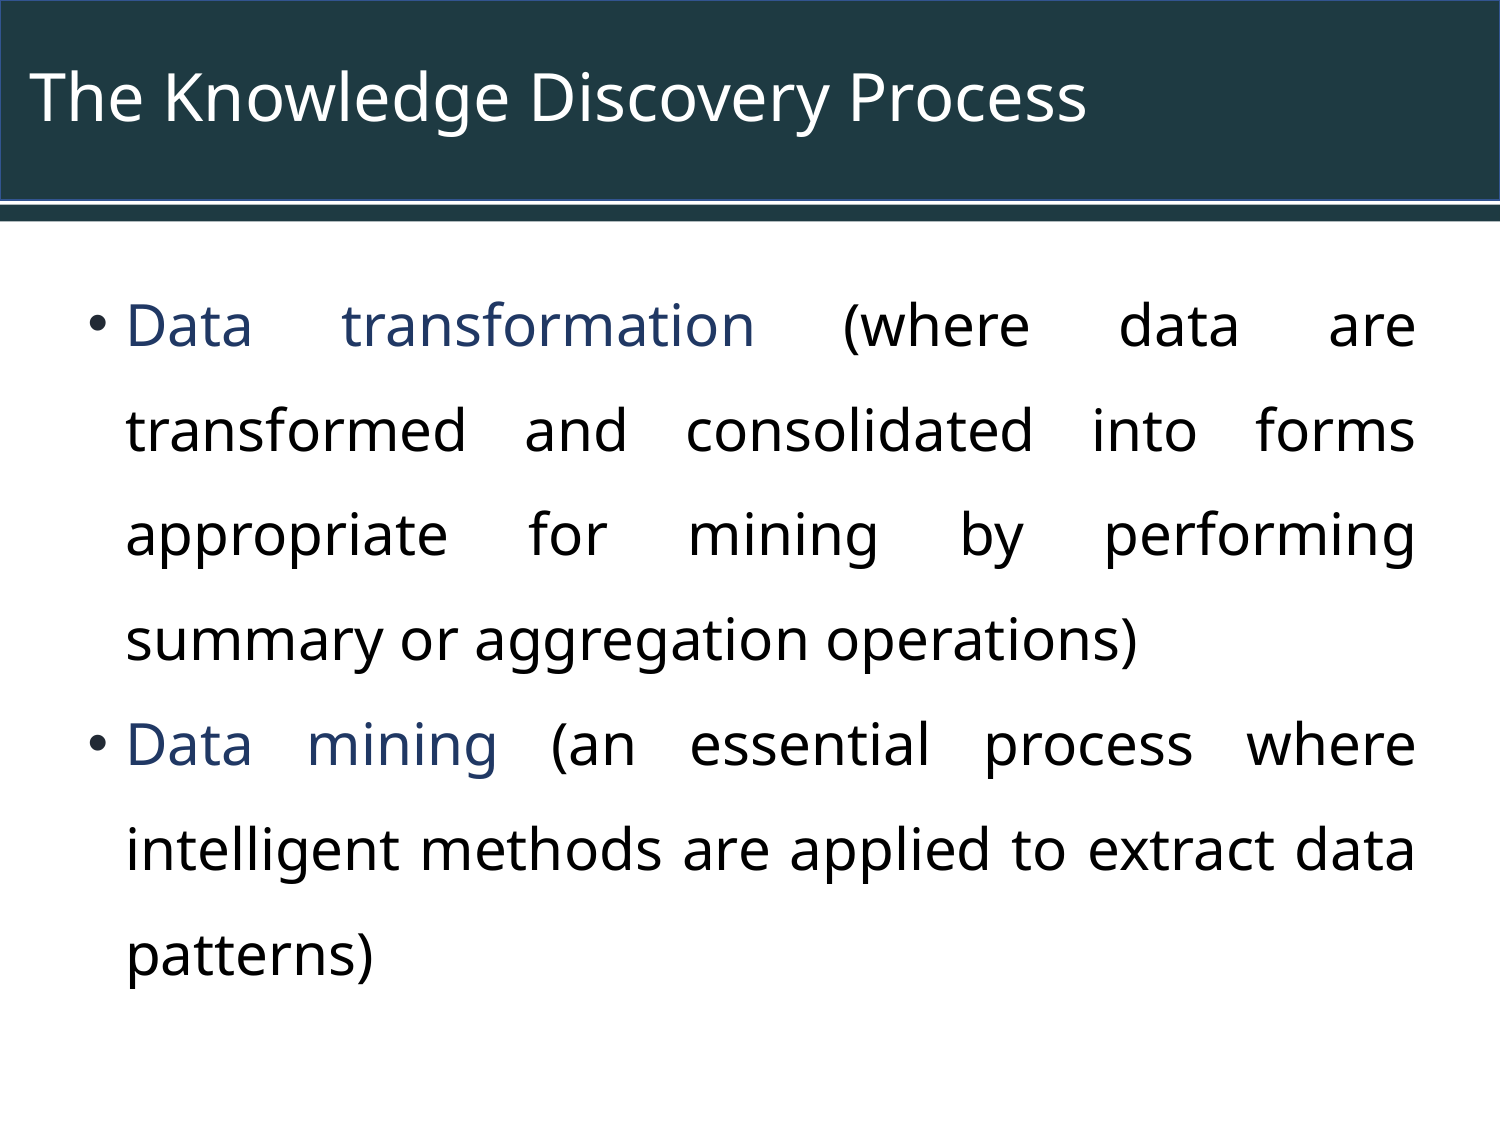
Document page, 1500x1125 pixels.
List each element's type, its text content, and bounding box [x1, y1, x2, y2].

list Data transformation (where data are transformed and consolidated into forms appropriate for mining by performing summary or aggregation operations) Data mining (an essential process where intelligent methods are applied to extract data patterns) [72, 245, 1432, 1037]
title The Knowledge Discovery Process [14, 0, 1500, 200]
